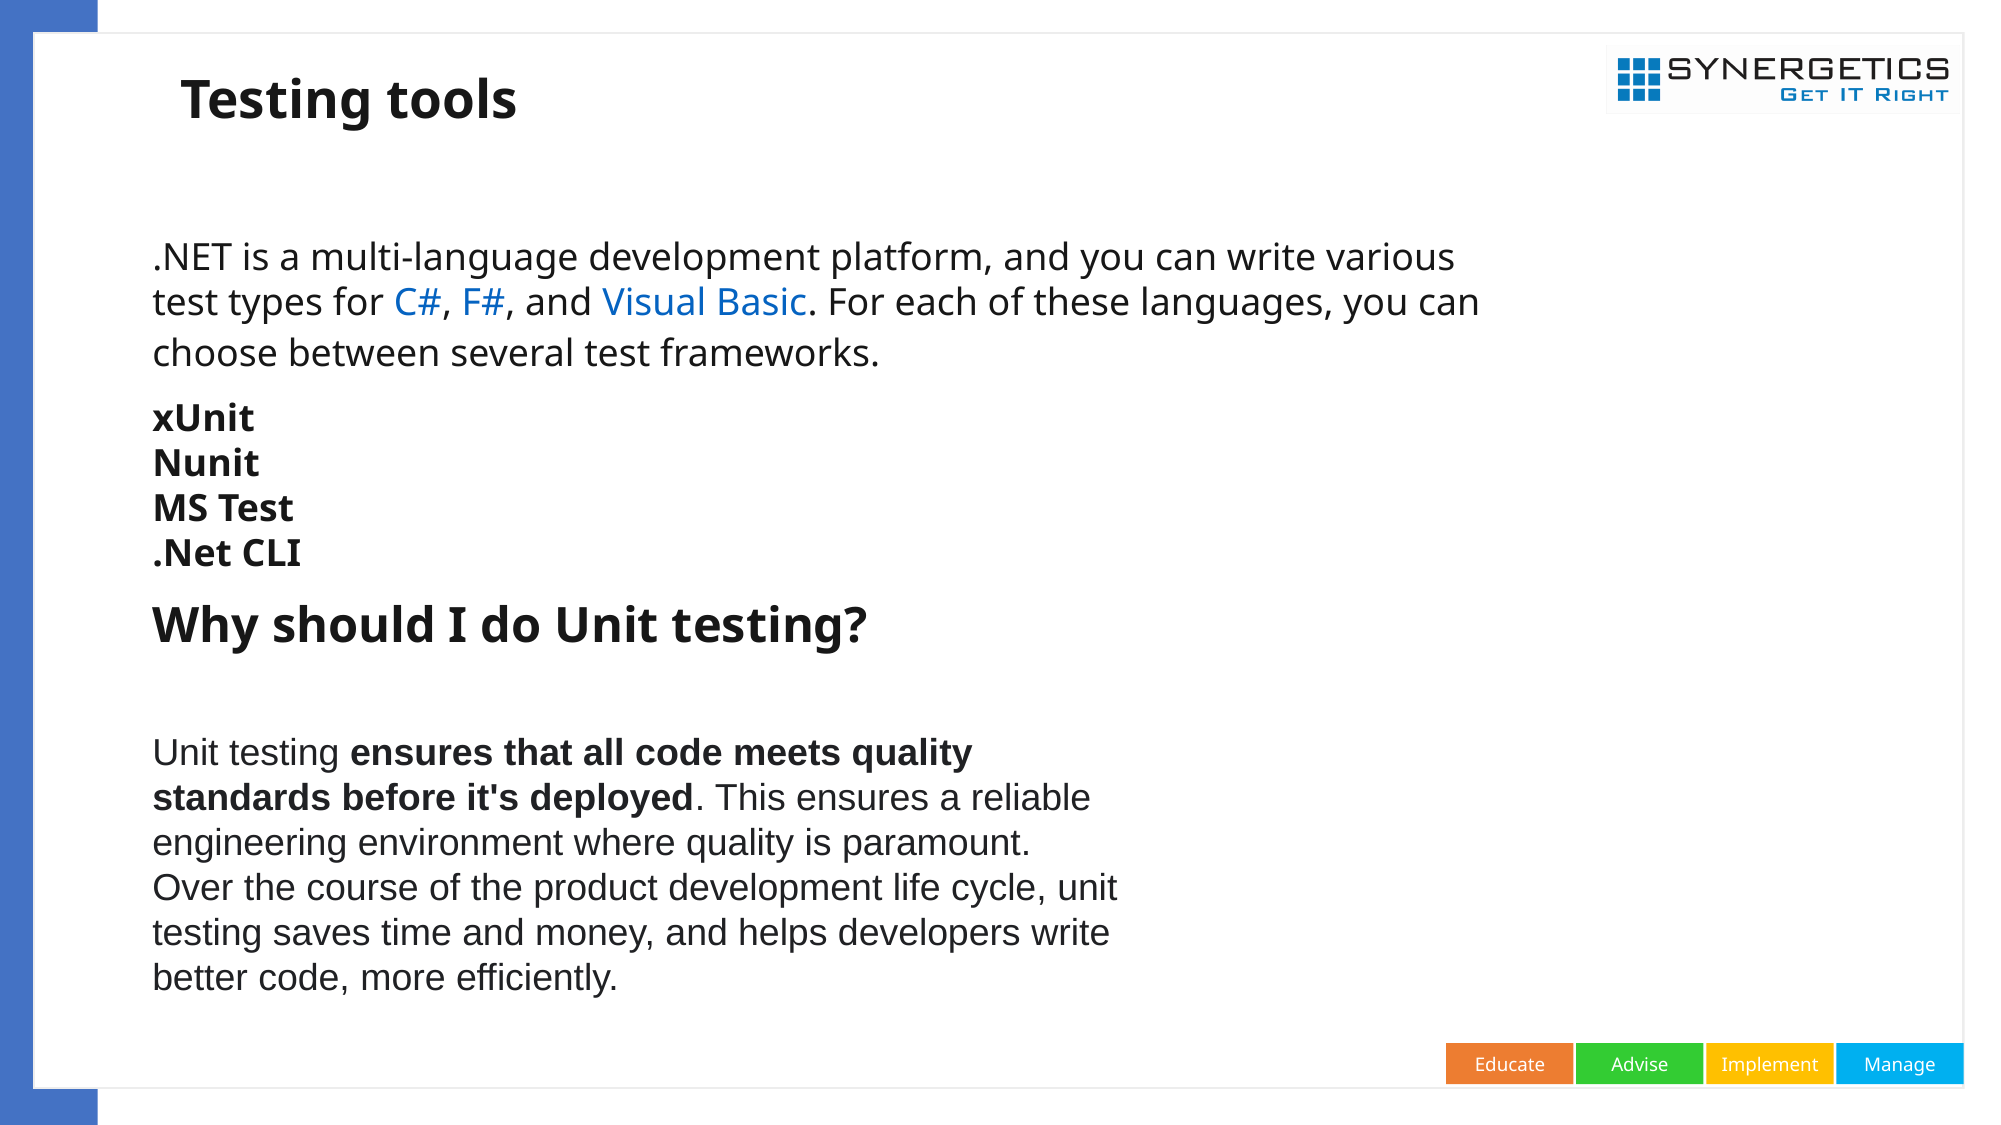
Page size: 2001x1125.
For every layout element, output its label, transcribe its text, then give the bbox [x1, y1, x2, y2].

text_box xUnit Nunit MS Test .Net CLI [137, 386, 1138, 581]
text_box .NET is a multi-language development platform, and you can write various test types for C#, F#, and Visual Basic. For each of these languages, you can choose between several test frameworks. [137, 225, 1530, 382]
picture [1606, 45, 1960, 114]
text_box Unit testing ensures that all code meets quality standards before it's deployed. This ensures a reliable engineering environment where quality is paramount. Over the course of the product development life cycle, unit testing saves time and money, and helps developers write better code, more efficiently. [137, 720, 1138, 1006]
title Testing tools [165, 64, 864, 217]
text_box Why should I do Unit testing? [137, 592, 1122, 733]
